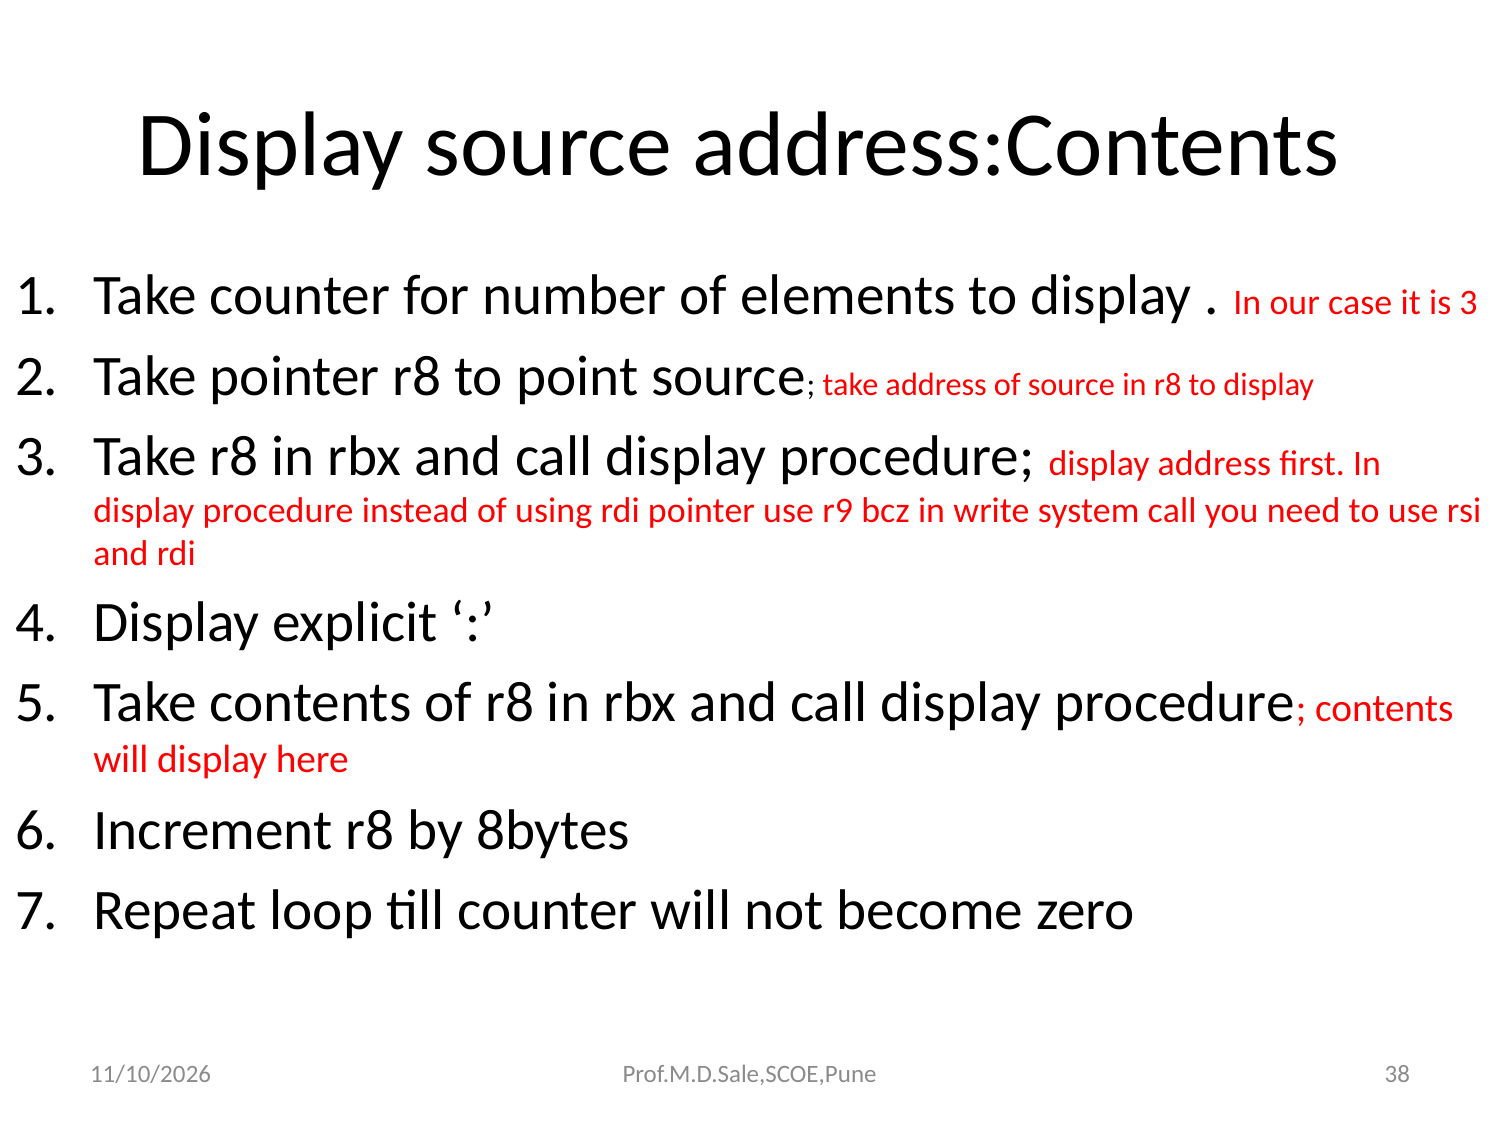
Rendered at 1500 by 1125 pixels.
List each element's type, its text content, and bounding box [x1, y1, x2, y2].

footer Prof.M.D.Sale,SCOE,Pune [512, 1042, 988, 1103]
list Take counter for number of elements to display . In our case it is 3 Take pointer r8 to point source; take address of source in r8 to display Take r8 in rbx and call display procedure; display address first. In display procedure instead of using rdi pointer use r9 bcz in write system call you need to use rsi and rdi Display explicit ‘:’ Take contents of r8 in rbx and call display procedure; contents will display here Increment r8 by 8bytes Repeat loop till counter will not become zero [0, 249, 1500, 993]
title Display source address:Contents [75, 45, 1425, 233]
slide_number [75, 1042, 425, 1103]
slide_number 38 [1074, 1042, 1425, 1103]
